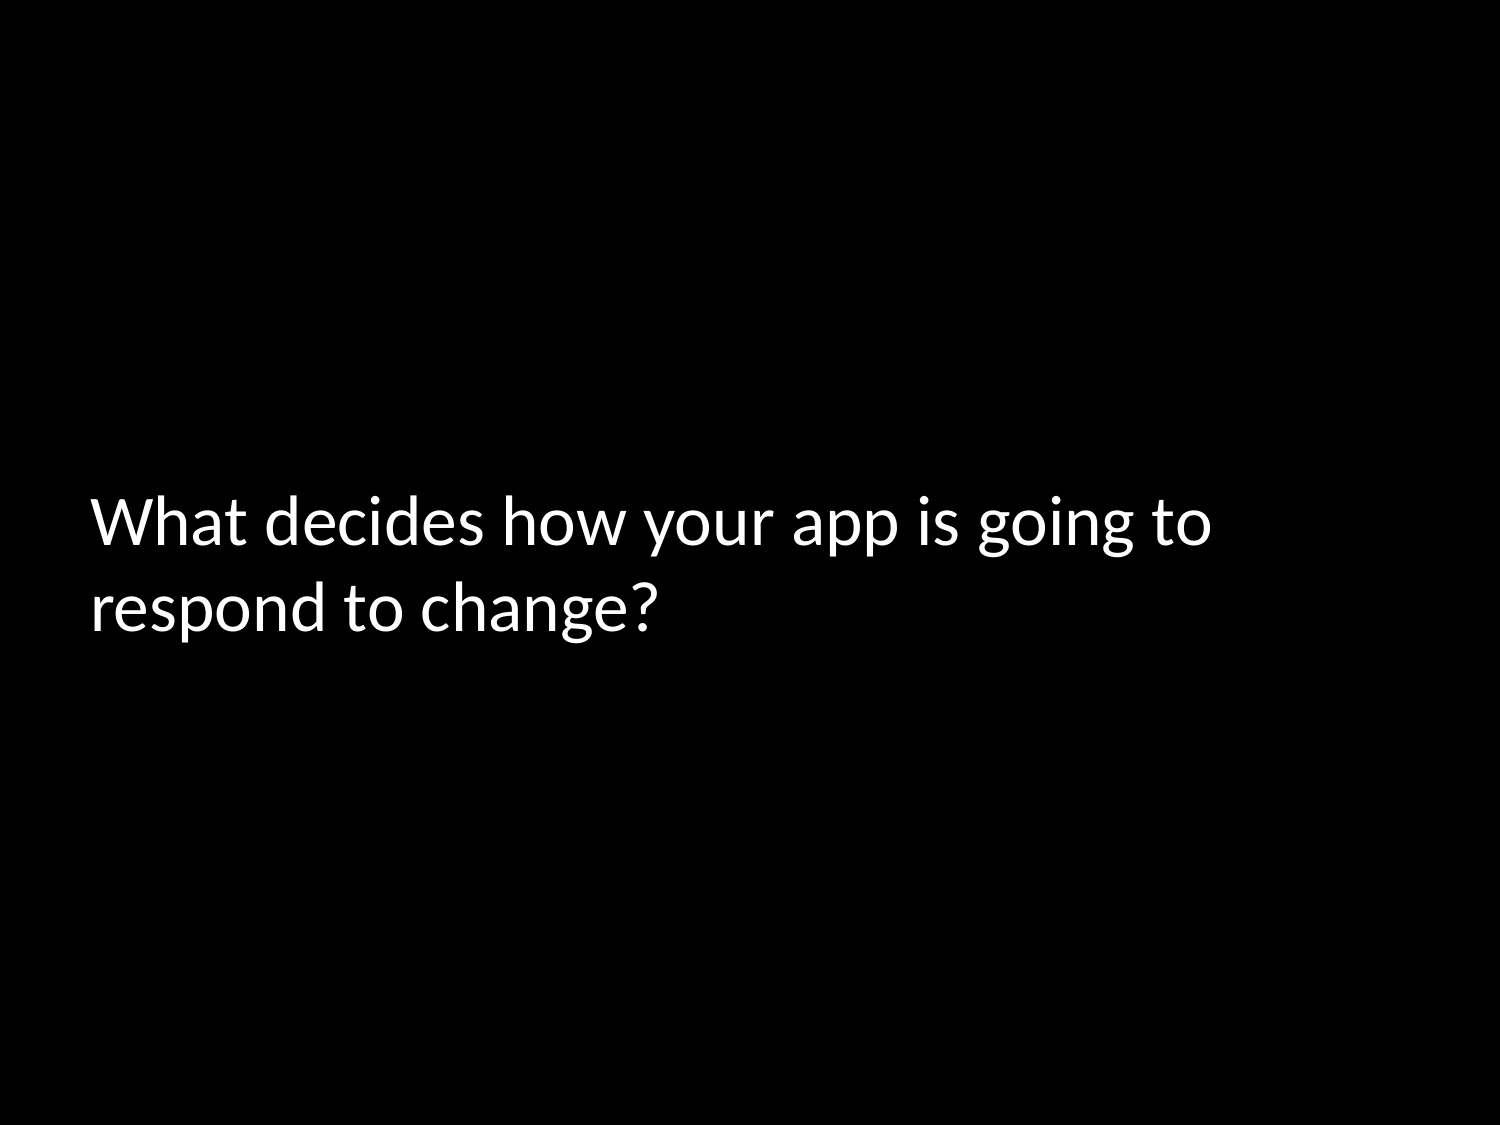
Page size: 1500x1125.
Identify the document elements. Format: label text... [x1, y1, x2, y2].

title What decides how your app is going to respond to change? [75, 466, 1425, 654]
